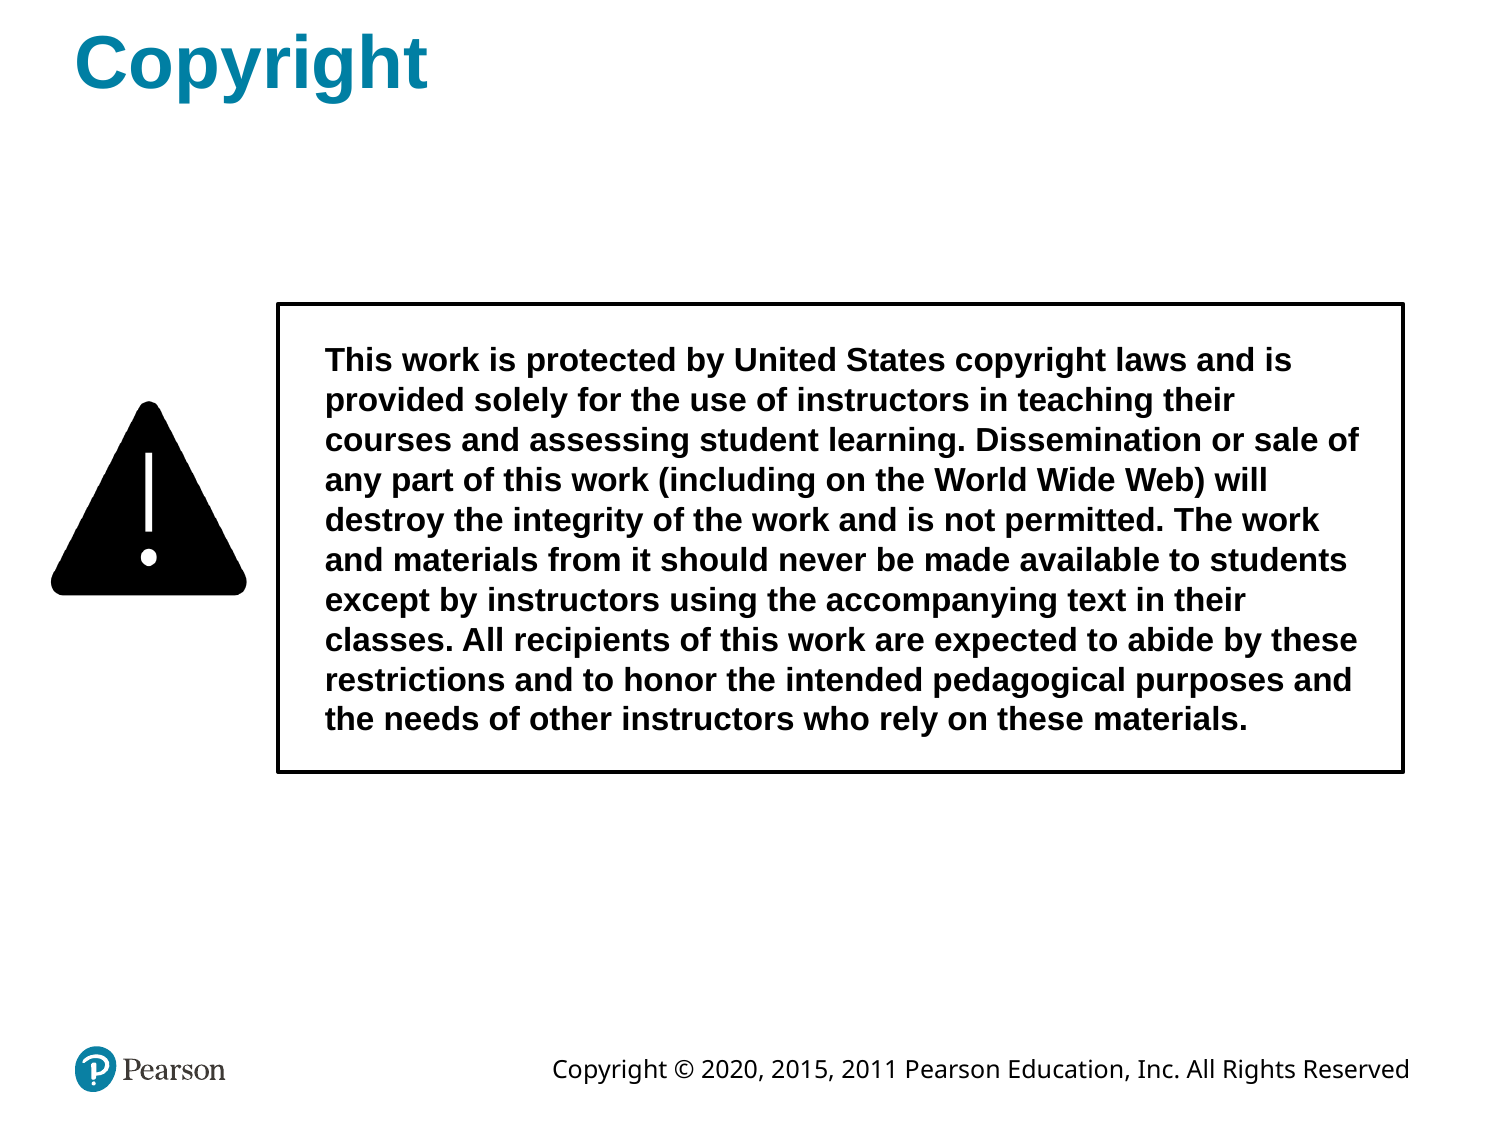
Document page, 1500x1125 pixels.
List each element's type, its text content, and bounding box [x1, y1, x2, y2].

text_box This work is protected by United States copyright laws and is provided solely for the use of instructors in teaching their courses and assessing student learning. Dissemination or sale of any part of this work (including on the World Wide Web) will destroy the integrity of the work and is not permitted. The work and materials from it should never be made available to students except by instructors using the accompanying text in their classes. All recipients of this work are expected to abide by these restrictions and to honor the intended pedagogical purposes and the needs of other instructors who rely on these materials. [276, 302, 1405, 774]
title Copyright [74, 0, 1413, 104]
picture [43, 379, 254, 616]
